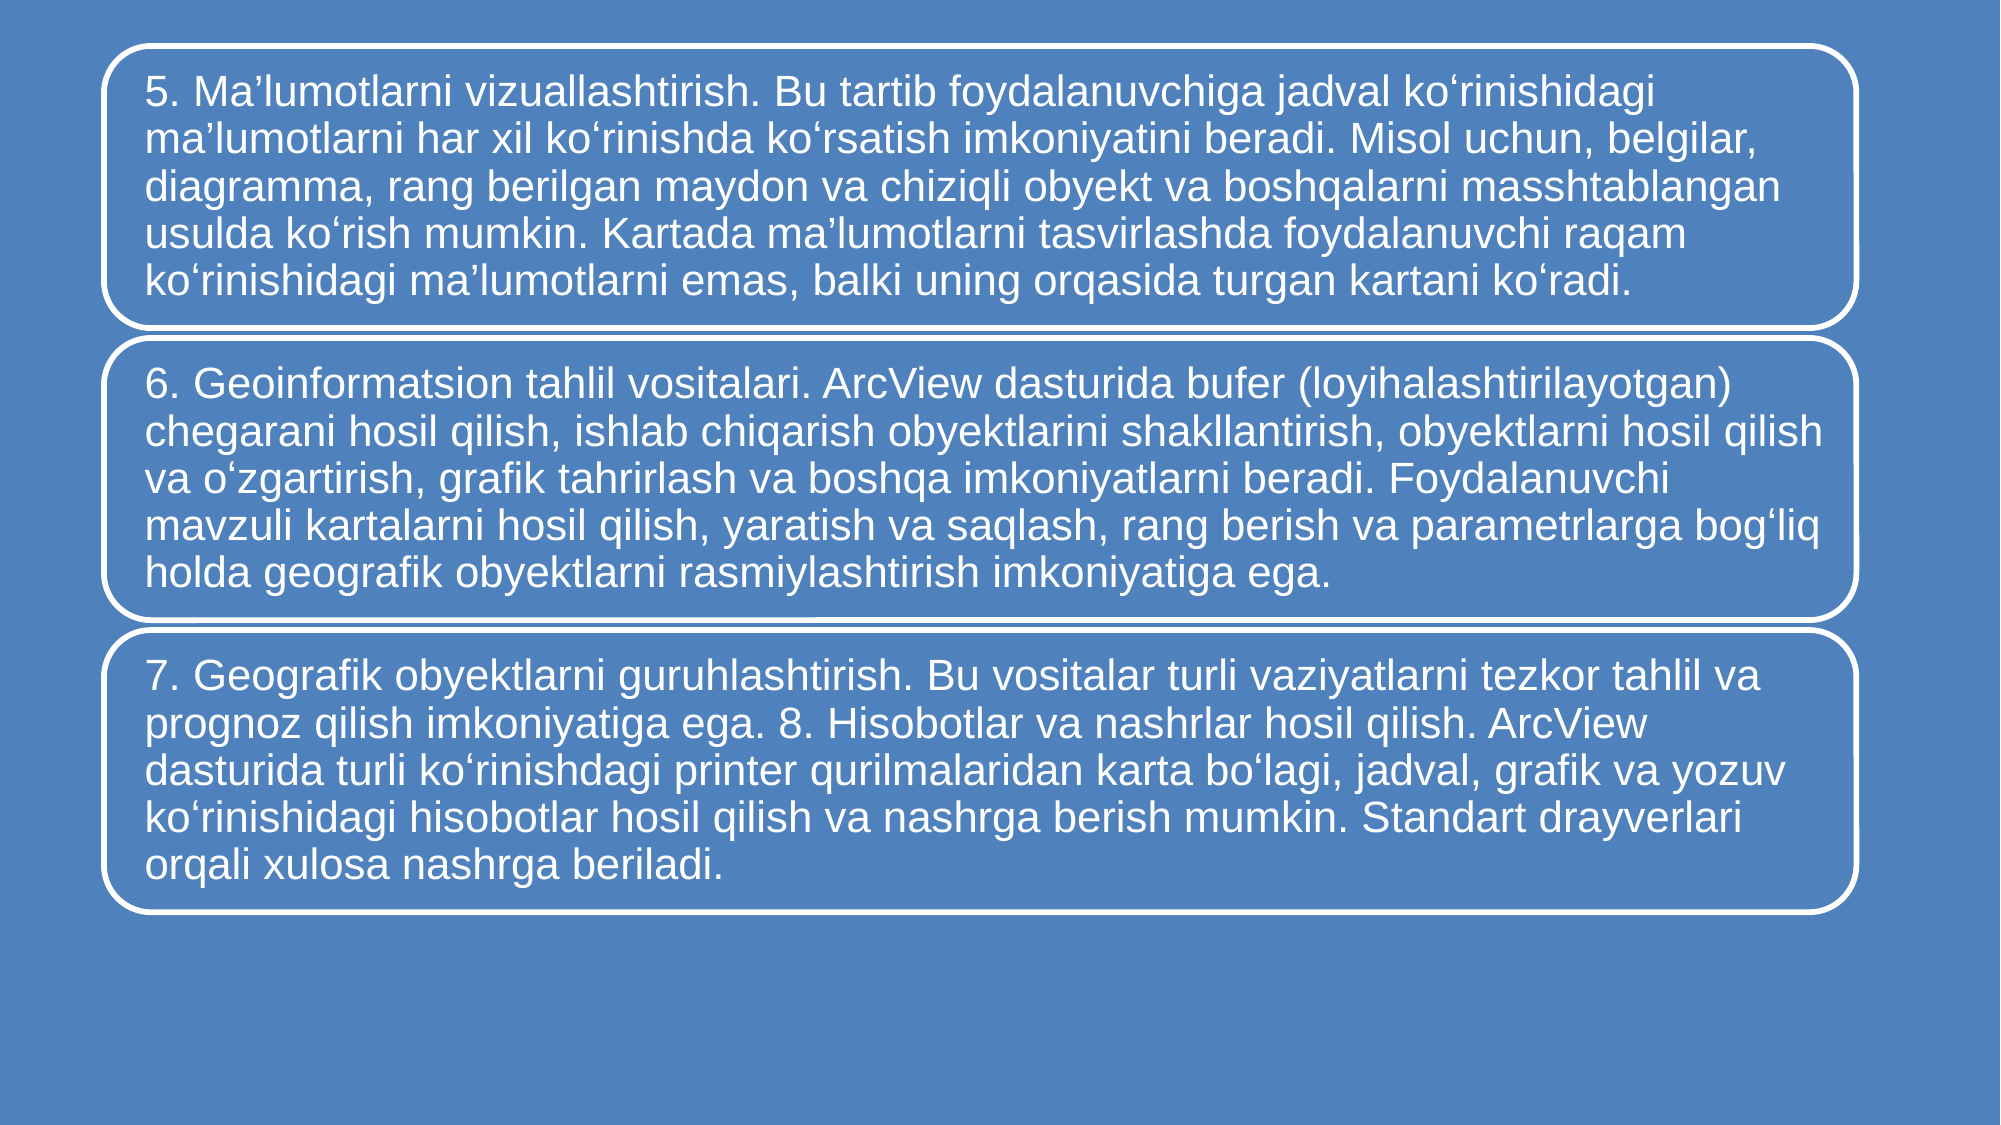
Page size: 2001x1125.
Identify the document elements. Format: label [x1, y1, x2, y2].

text_box [103, 38, 1857, 920]
